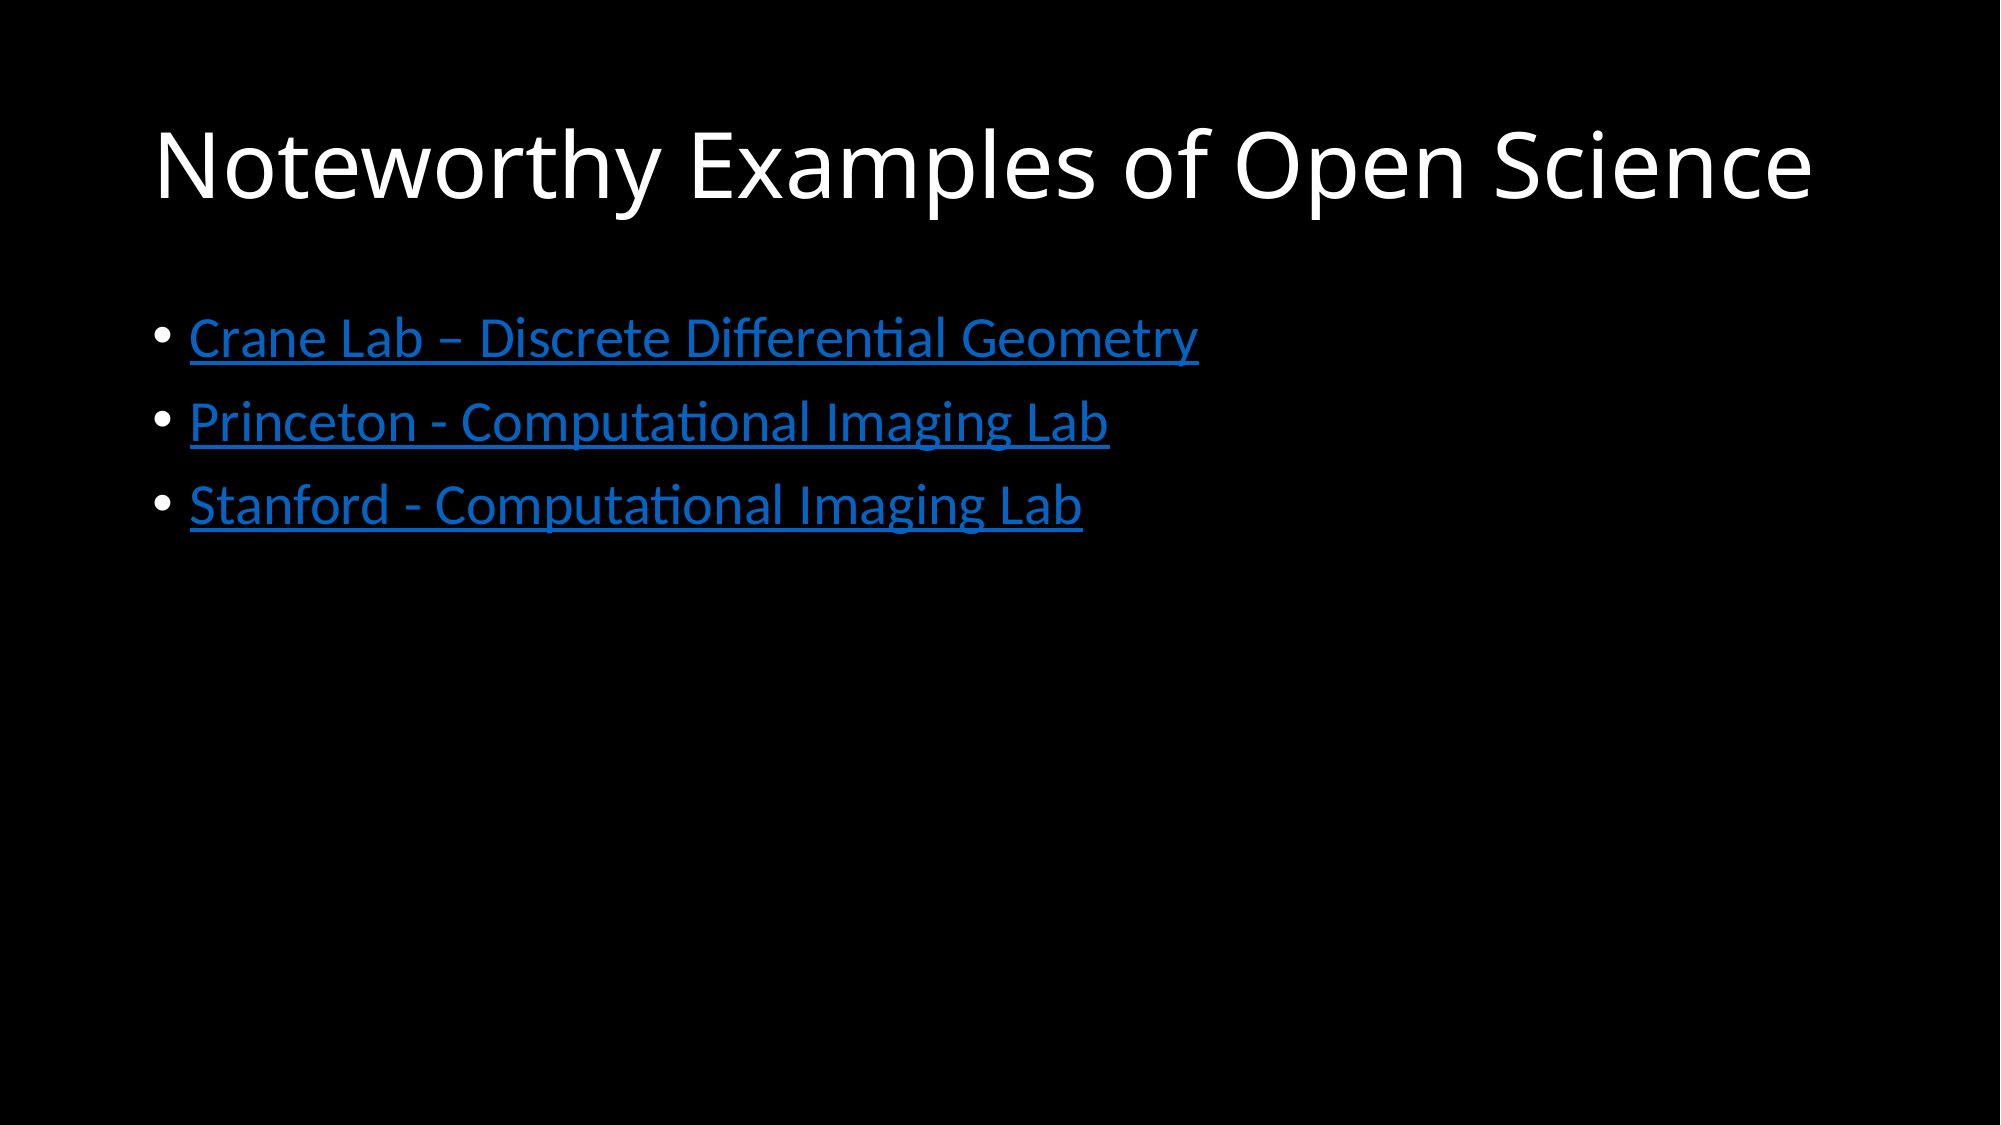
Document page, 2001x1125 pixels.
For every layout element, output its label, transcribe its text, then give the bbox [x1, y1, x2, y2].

title Noteworthy Examples of Open Science [137, 59, 1863, 278]
list Crane Lab – Discrete Differential Geometry Princeton - Computational Imaging Lab Stanford - Computational Imaging Lab [137, 299, 1863, 1014]
